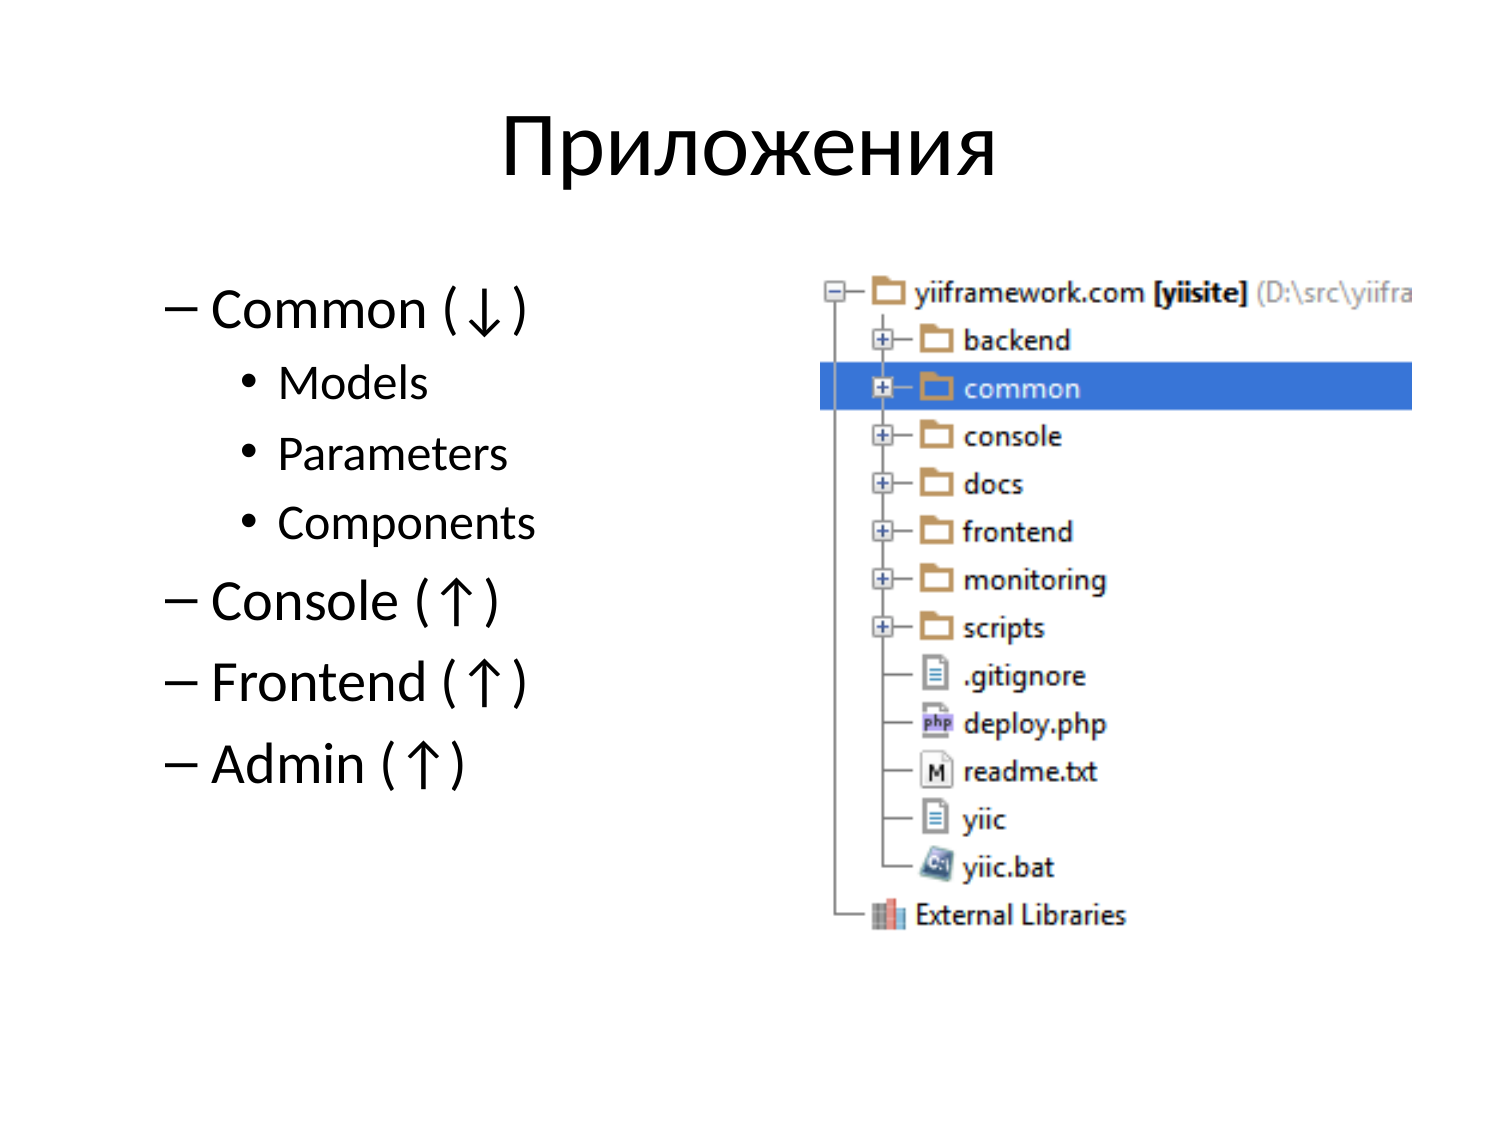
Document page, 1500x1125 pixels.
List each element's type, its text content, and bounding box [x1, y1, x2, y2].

title Приложения [75, 45, 1425, 233]
list Common (↓) Models Parameters Components Console (↑) Frontend (↑) Admin (↑) [75, 262, 1425, 1005]
picture [820, 266, 1412, 971]
